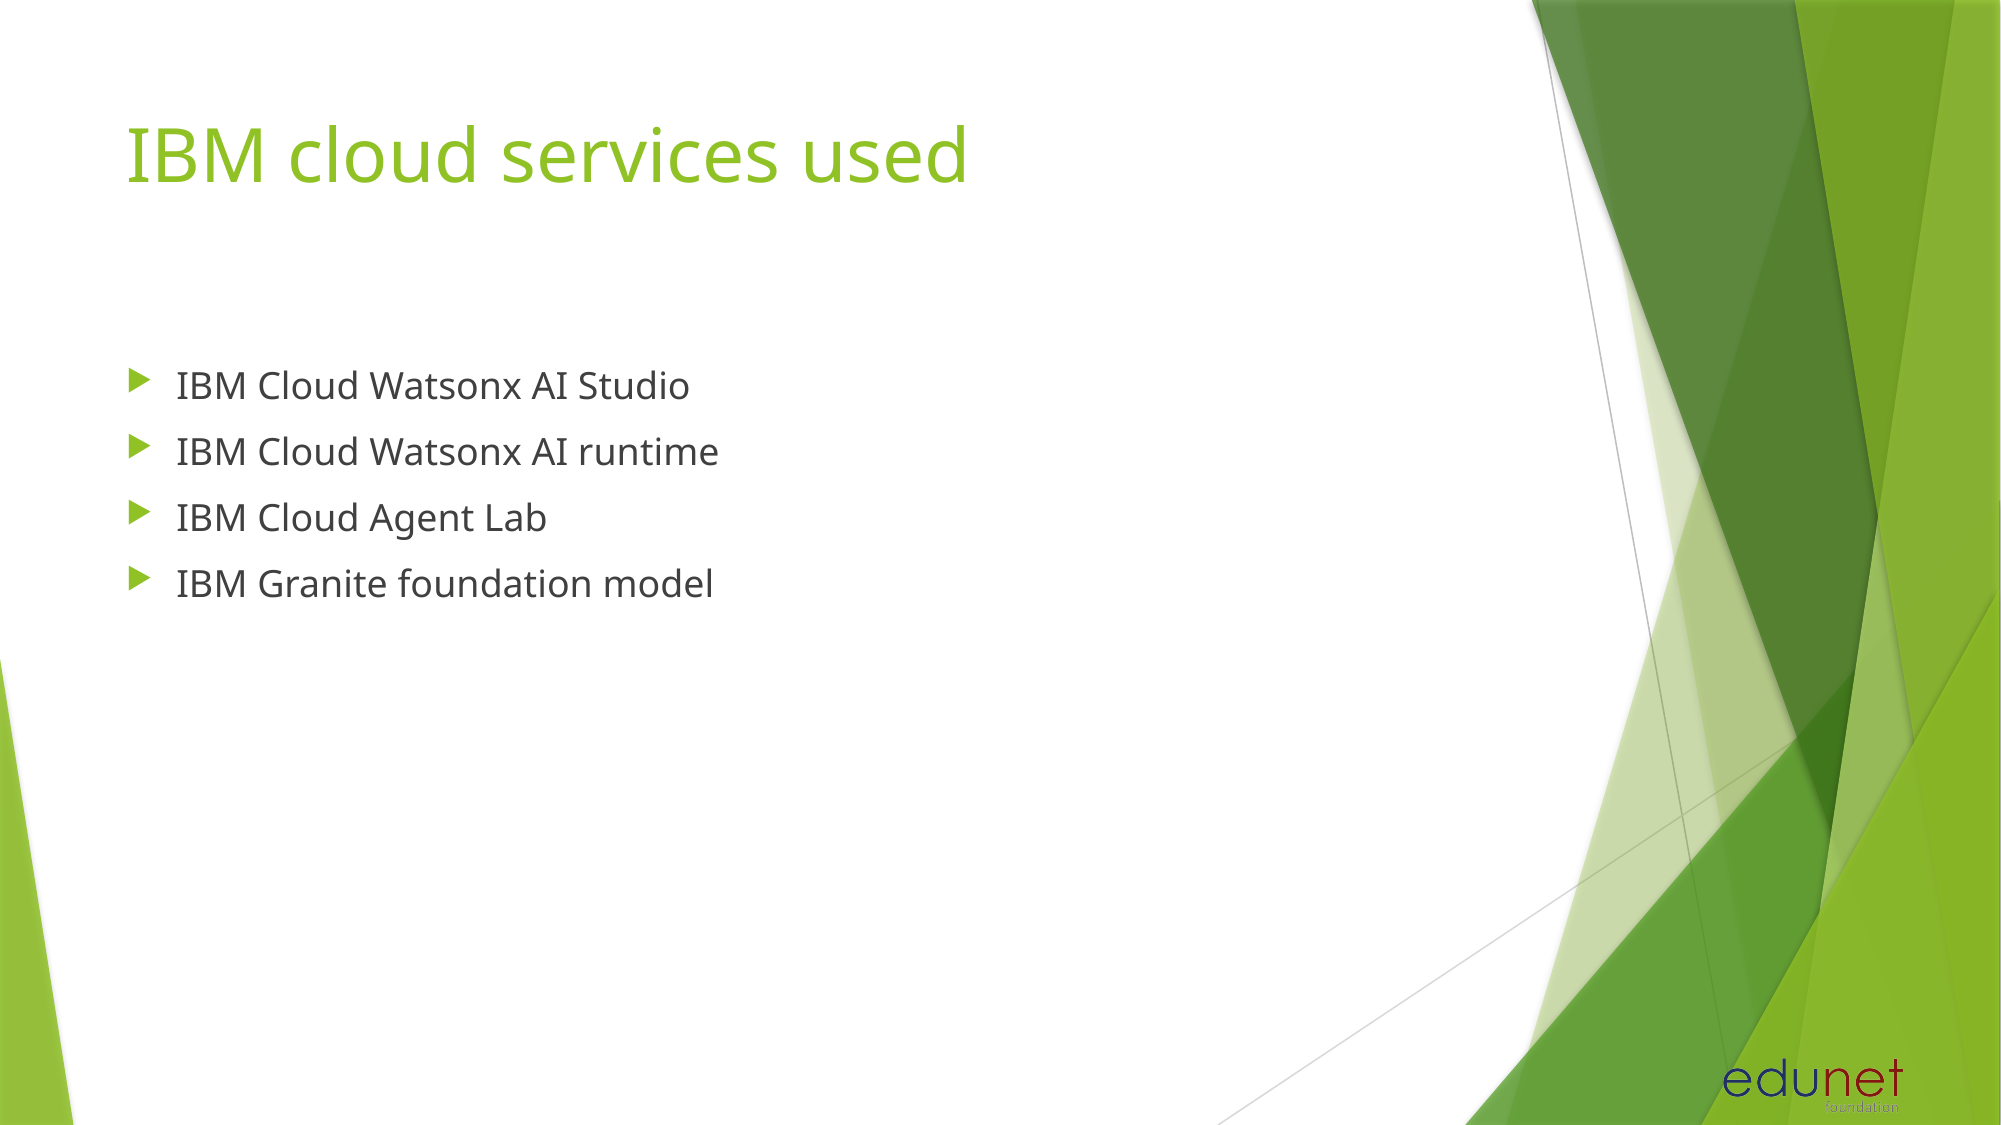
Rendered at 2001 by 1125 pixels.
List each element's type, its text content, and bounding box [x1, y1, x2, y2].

picture [1719, 1056, 1905, 1116]
title IBM cloud services used [111, 99, 1522, 317]
list IBM Cloud Watsonx AI Studio IBM Cloud Watsonx AI runtime IBM Cloud Agent Lab IBM Granite foundation model [111, 354, 1522, 992]
